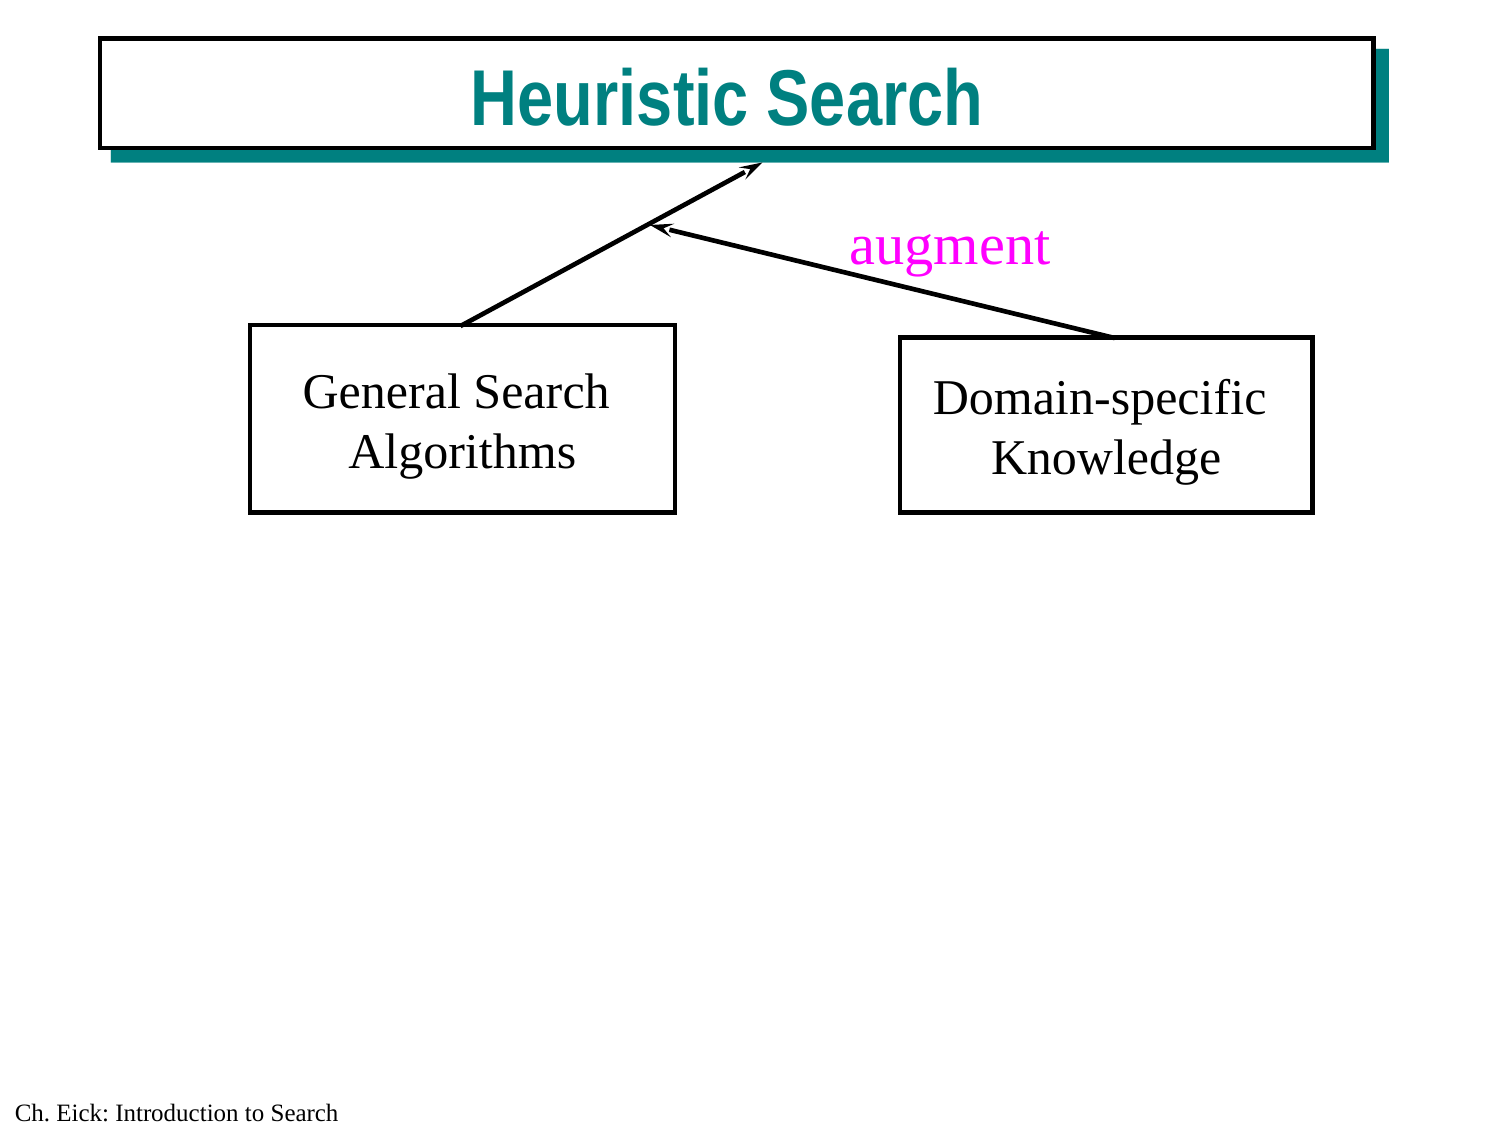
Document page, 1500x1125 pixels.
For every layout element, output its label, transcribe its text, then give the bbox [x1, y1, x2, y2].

text_box Domain-specific Knowledge [900, 337, 1313, 513]
text_box [741, 162, 763, 178]
text_box General Search Algorithms [249, 324, 675, 513]
text_box [649, 223, 672, 236]
text_box Heuristic Search [99, 38, 1374, 148]
text_box augment [835, 198, 1066, 284]
